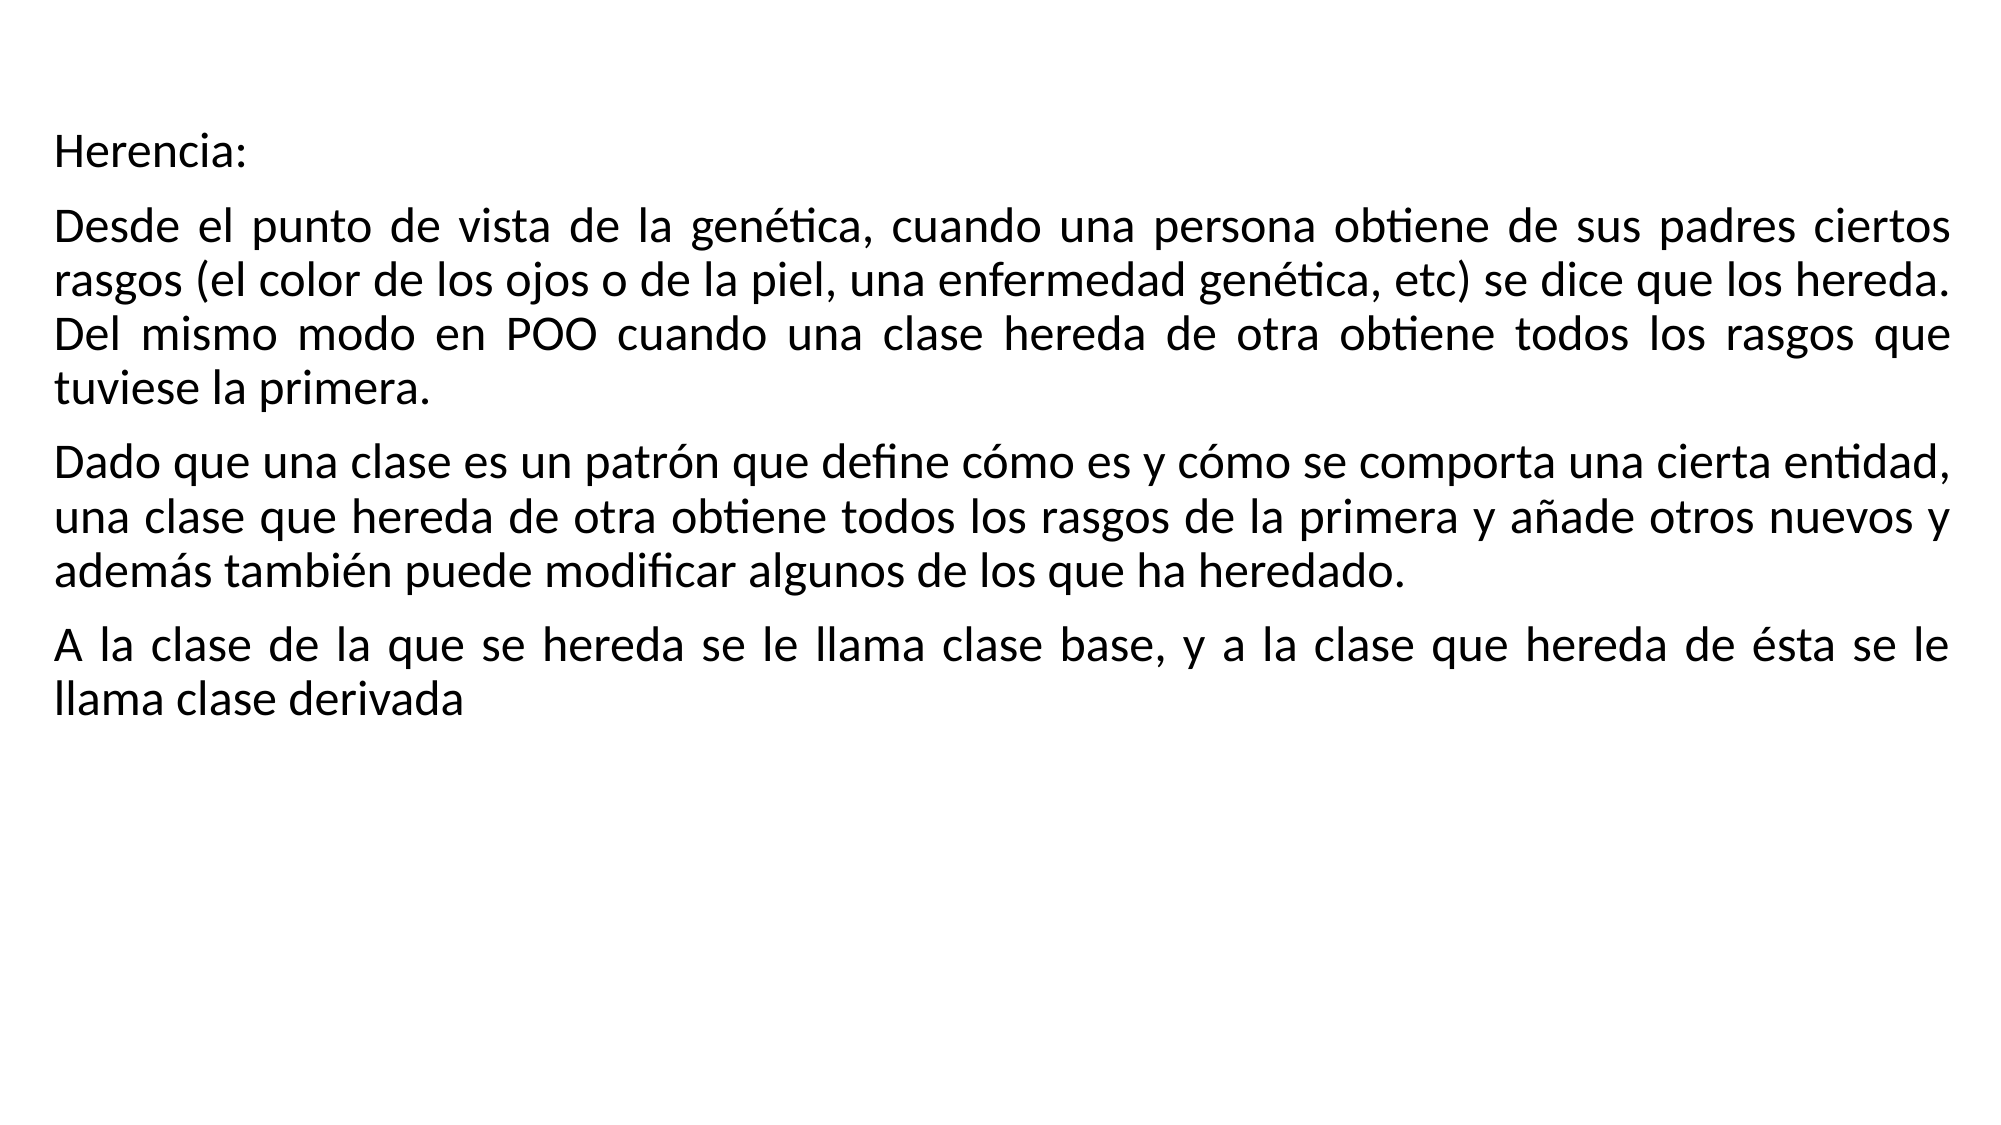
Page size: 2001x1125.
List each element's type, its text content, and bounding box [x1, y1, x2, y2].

subtitle Herencia: Desde el punto de vista de la genética, cuando una persona obtiene de sus padres ciertos rasgos (el color de los ojos o de la piel, una enfermedad genética, etc) se dice que los hereda. Del mismo modo en POO cuando una clase hereda de otra obtiene todos los rasgos que tuviese la primera. Dado que una clase es un patrón que define cómo es y cómo se comporta una cierta entidad, una clase que hereda de otra obtiene todos los rasgos de la primera y añade otros nuevos y además también puede modificar algunos de los que ha heredado. A la clase de la que se hereda se le llama clase base, y a la clase que hereda de ésta se le llama clase derivada [38, 116, 1968, 939]
